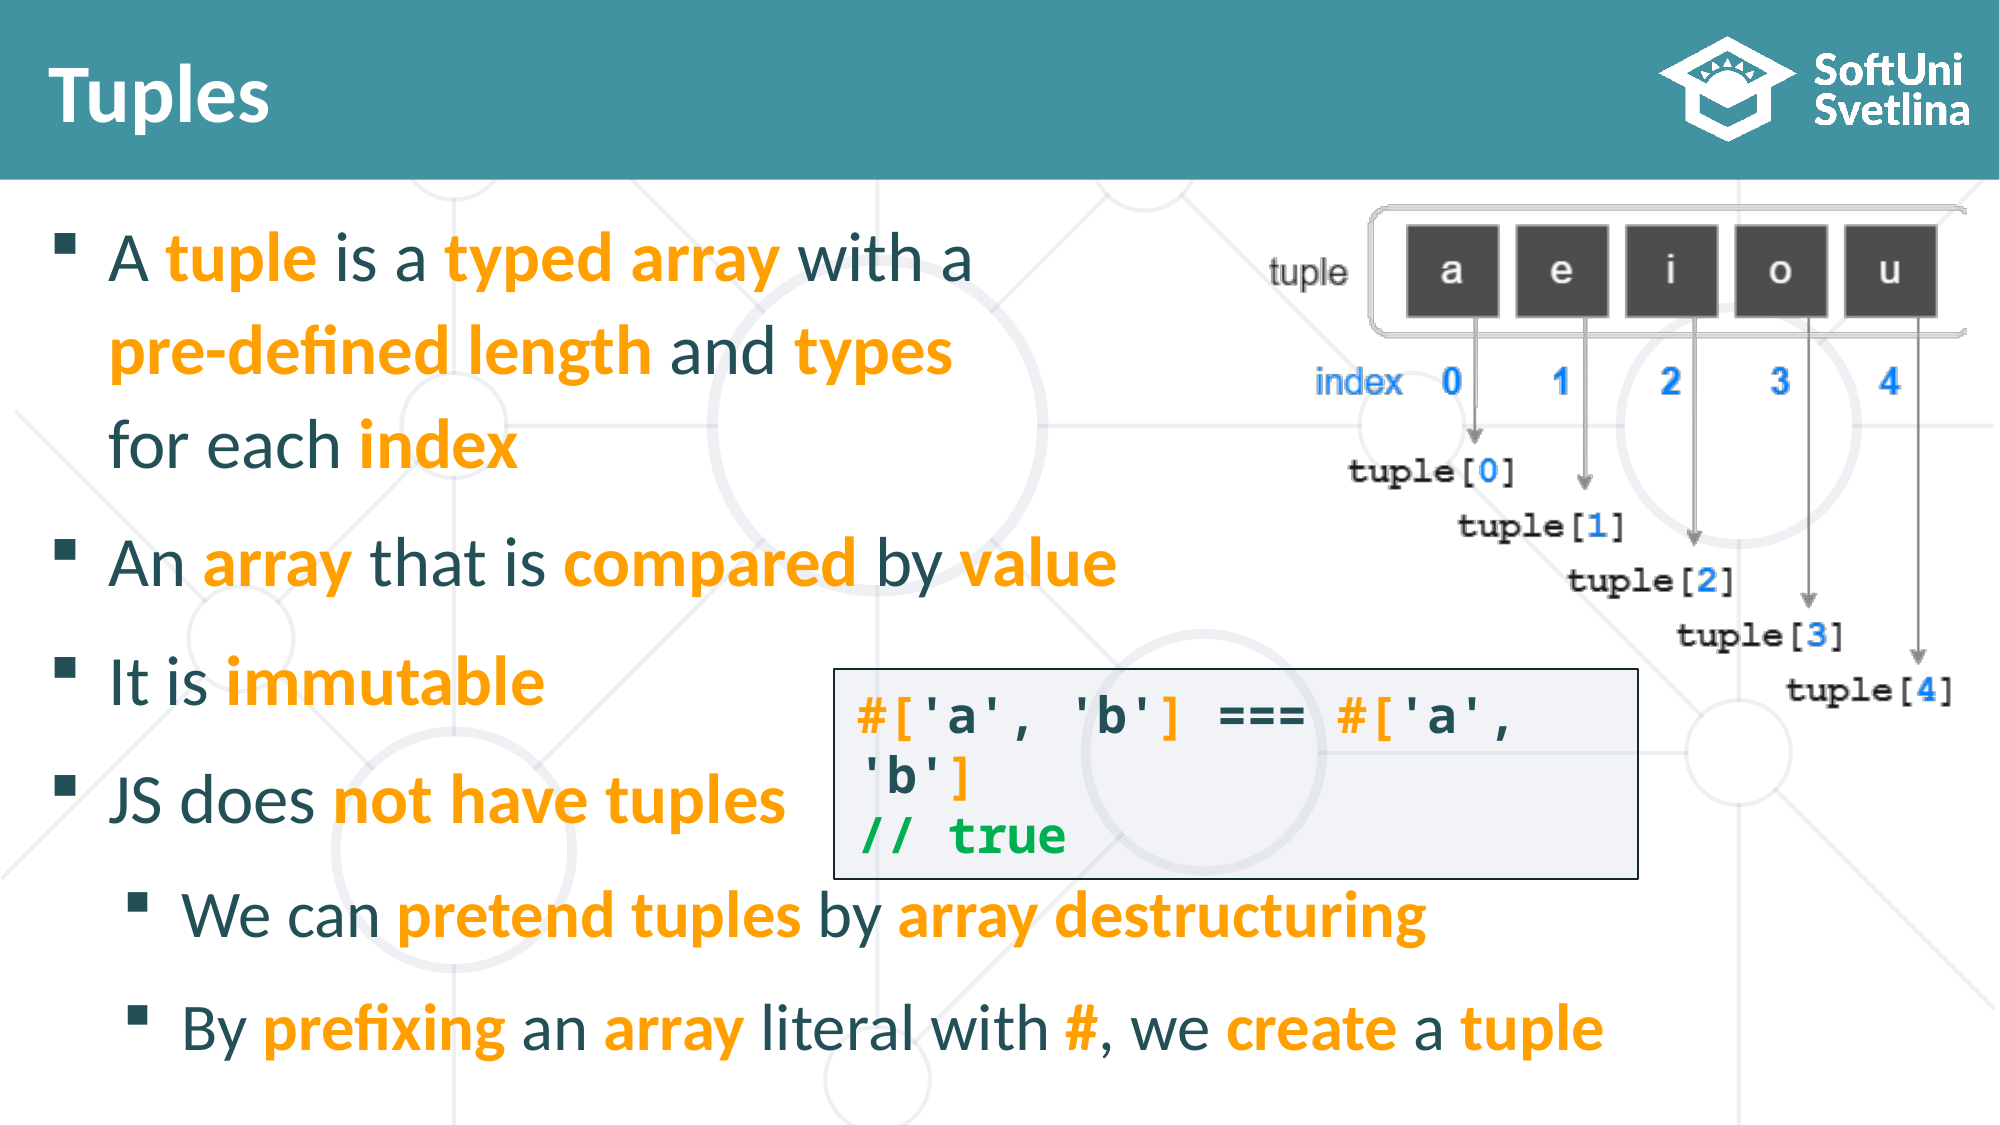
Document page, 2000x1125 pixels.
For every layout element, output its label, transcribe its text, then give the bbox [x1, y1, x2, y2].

list A tuple is a typed array with a pre-defined length and types for each index An array that is compared by value It is immutable JS does not have tuples We can pretend tuples by array destructuring By prefixing an array literal with #, we create a tuple [31, 196, 1970, 1109]
title Tuples [31, 16, 1638, 162]
picture [1653, 32, 1971, 146]
picture [1259, 195, 1967, 725]
text_box #['a', 'b'] === #['a', 'b'] // true [834, 668, 1638, 879]
